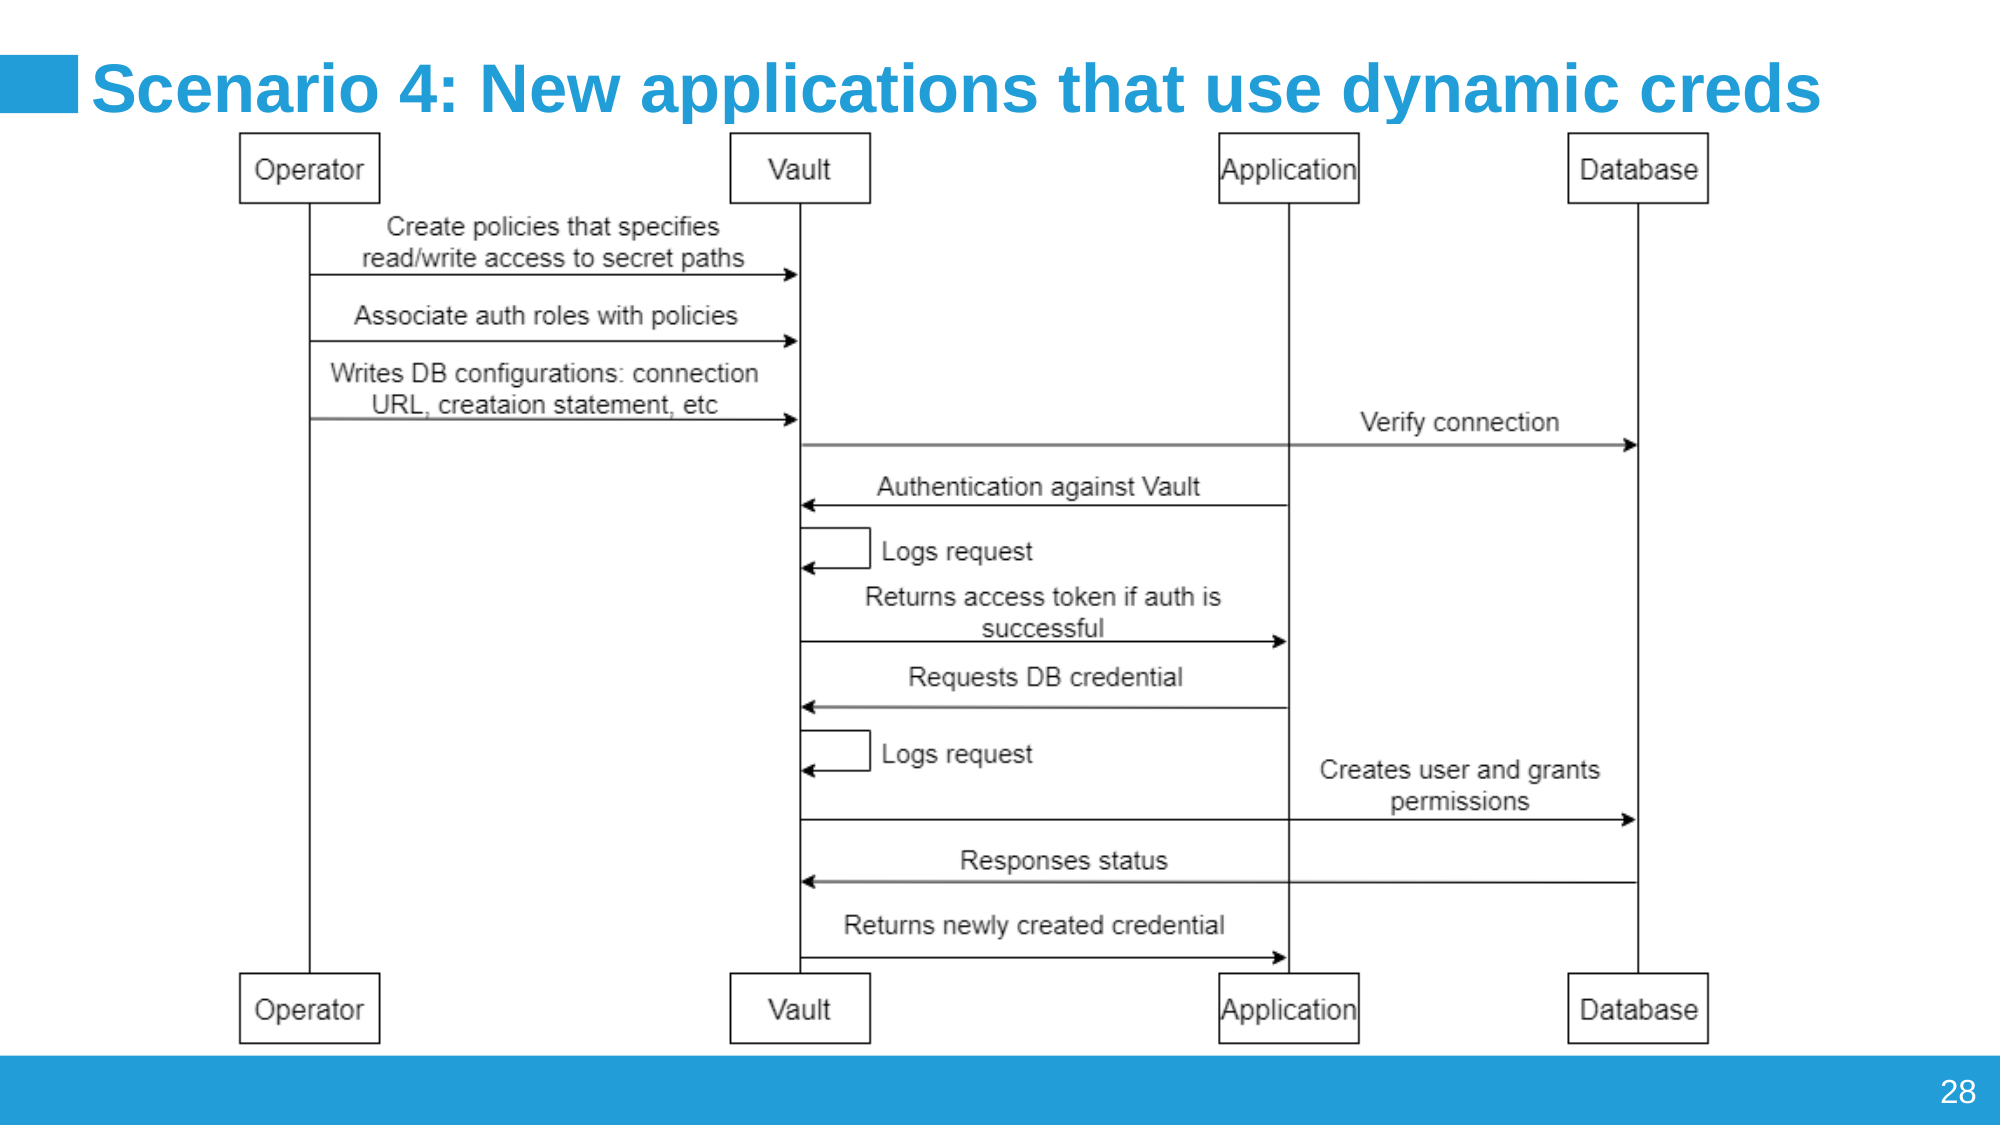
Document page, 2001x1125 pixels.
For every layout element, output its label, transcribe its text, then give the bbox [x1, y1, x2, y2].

slide_number 28 [1933, 1071, 1984, 1125]
text_box [229, 124, 1718, 1055]
title Scenario 4: New applications that use dynamic creds [89, 41, 1827, 232]
